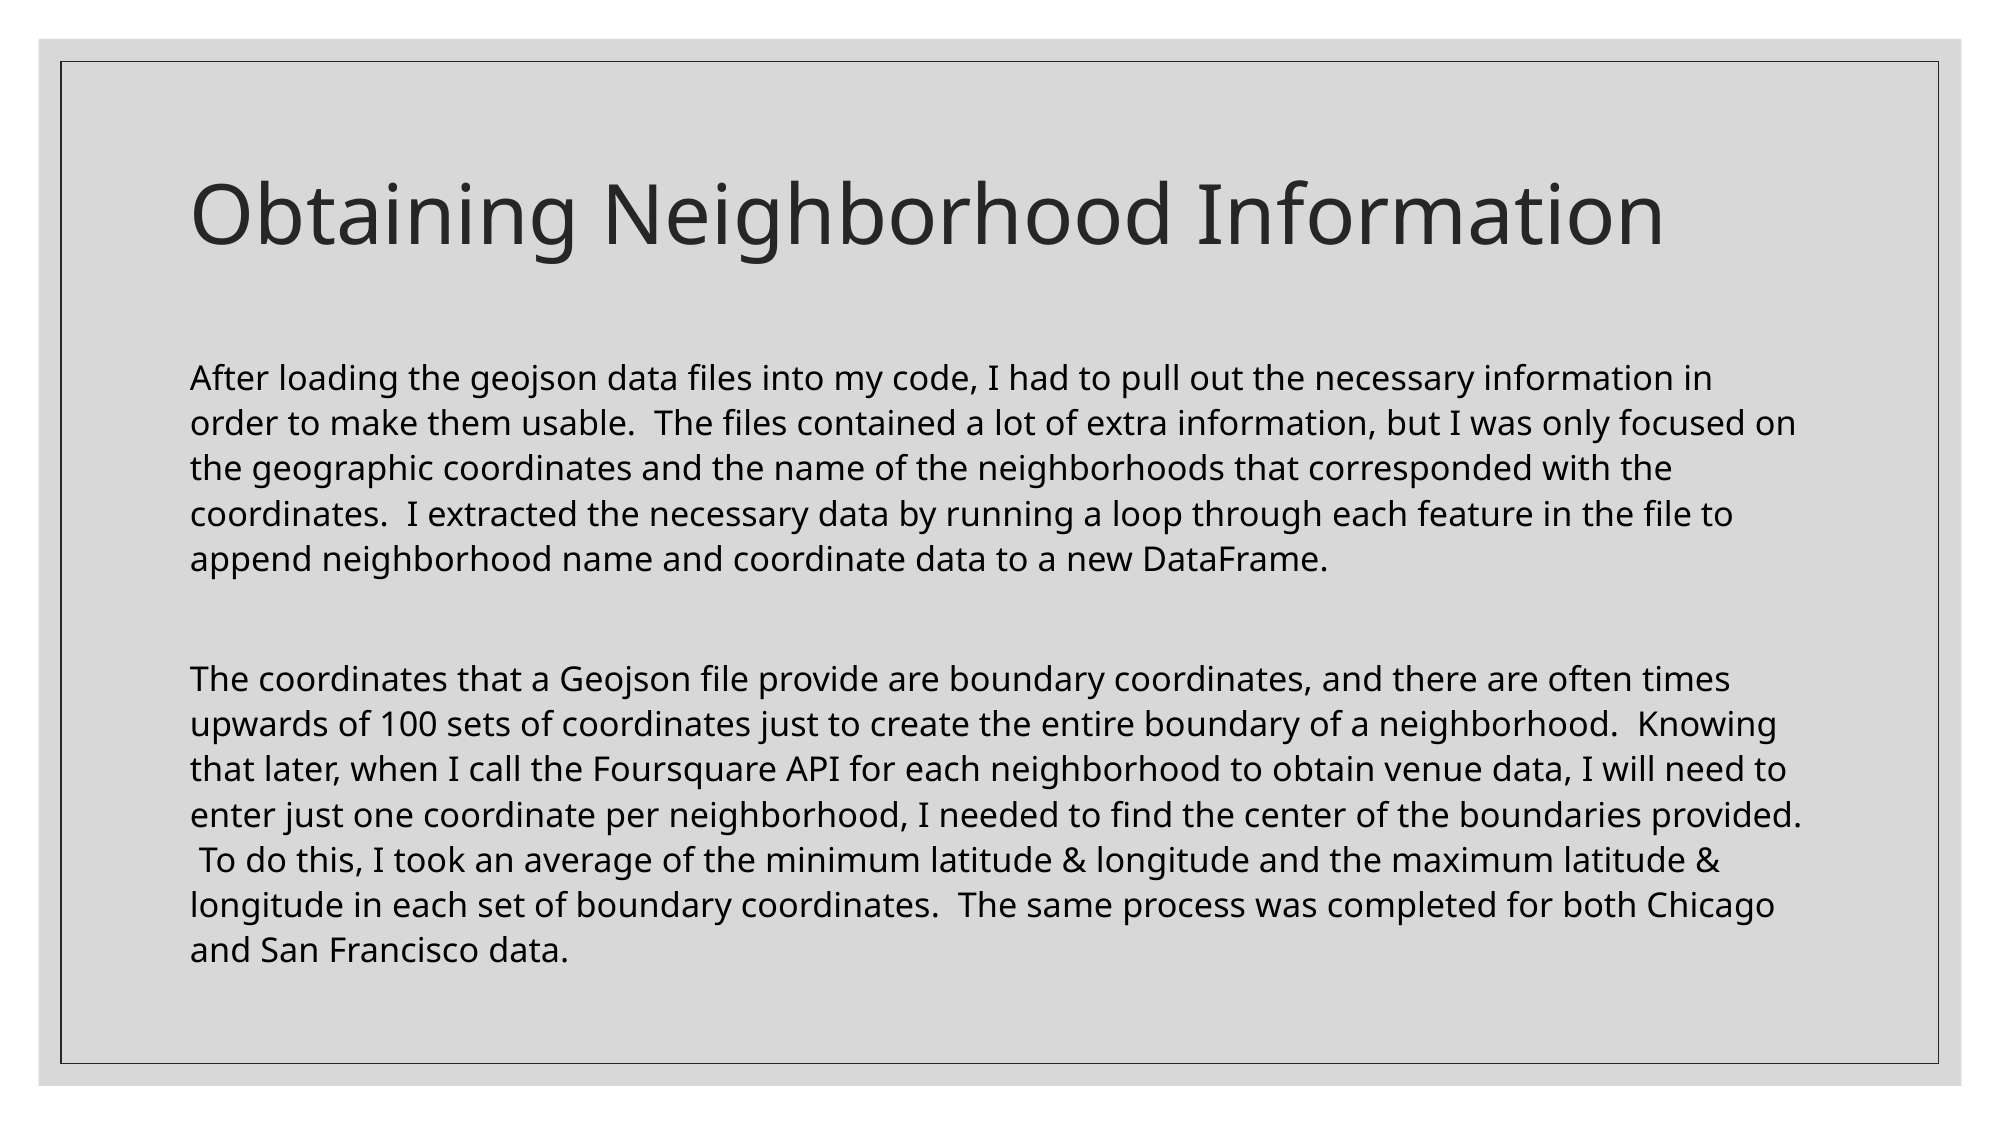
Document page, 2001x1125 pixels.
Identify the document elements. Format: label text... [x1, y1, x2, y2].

title Obtaining Neighborhood Information [174, 105, 1825, 331]
list After loading the geojson data files into my code, I had to pull out the necessary information in order to make them usable. The files contained a lot of extra information, but I was only focused on the geographic coordinates and the name of the neighborhoods that corresponded with the coordinates. I extracted the necessary data by running a loop through each feature in the file to append neighborhood name and coordinate data to a new DataFrame. The coordinates that a Geojson file provide are boundary coordinates, and there are often times upwards of 100 sets of coordinates just to create the entire boundary of a neighborhood. Knowing that later, when I call the Foursquare API for each neighborhood to obtain venue data, I will need to enter just one coordinate per neighborhood, I needed to find the center of the boundaries provided. To do this, I took an average of the minimum latitude & longitude and the maximum latitude & longitude in each set of boundary coordinates. The same process was completed for both Chicago and San Francisco data. [174, 345, 1825, 977]
